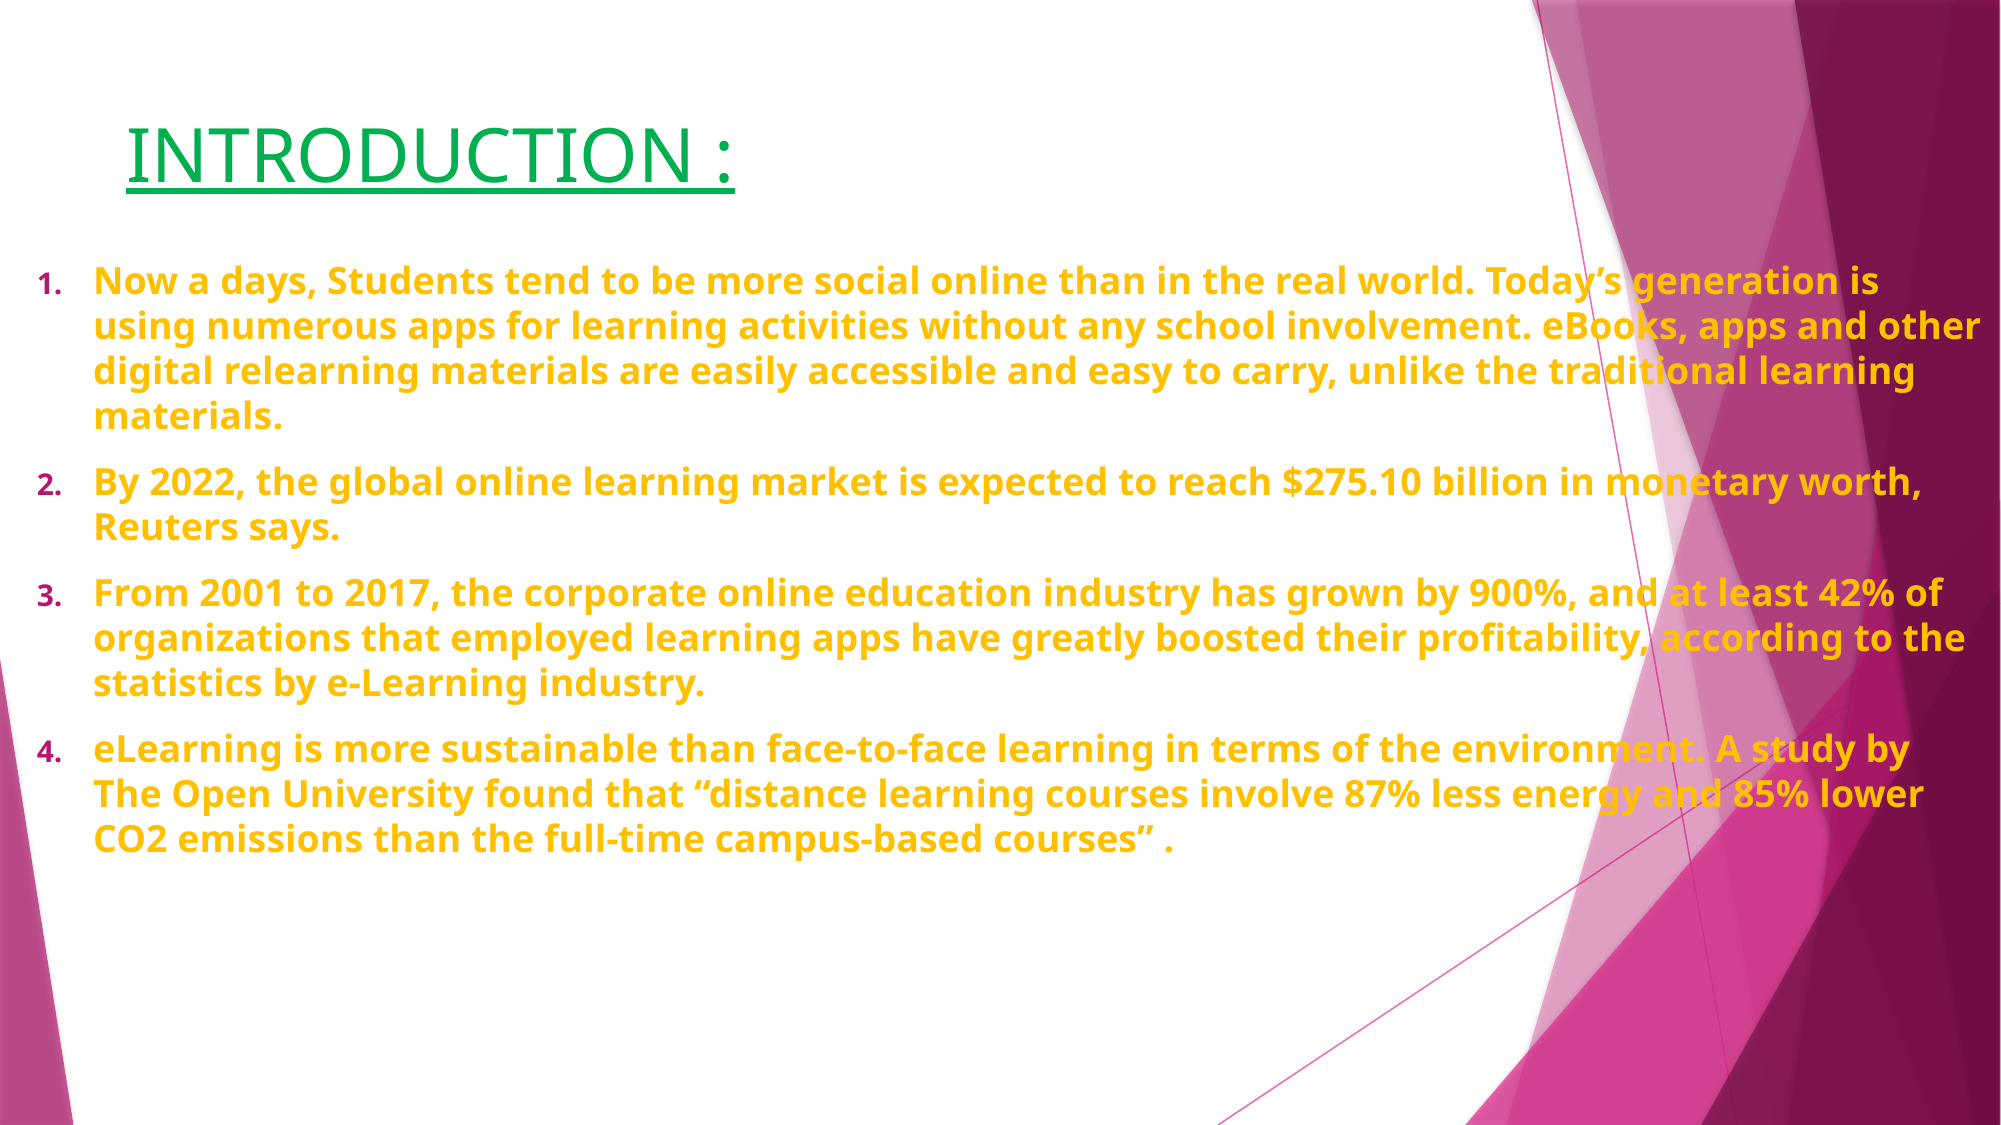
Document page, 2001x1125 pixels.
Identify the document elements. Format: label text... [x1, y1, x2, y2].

title INTRODUCTION : [111, 99, 1522, 249]
list Now a days, Students tend to be more social online than in the real world. Today’s generation is using numerous apps for learning activities without any school involvement. eBooks, apps and other digital relearning materials are easily accessible and easy to carry, unlike the traditional learning materials. By 2022, the global online learning market is expected to reach $275.10 billion in monetary worth, Reuters says. From 2001 to 2017, the corporate online education industry has grown by 900%, and at least 42% of organizations that employed learning apps have greatly boosted their profitability, according to the statistics by e-Learning industry. eLearning is more sustainable than face-to-face learning in terms of the environment. A study by The Open University found that “distance learning courses involve 87% less energy and 85% lower CO2 emissions than the full-time campus-based courses” . [21, 249, 2000, 1125]
